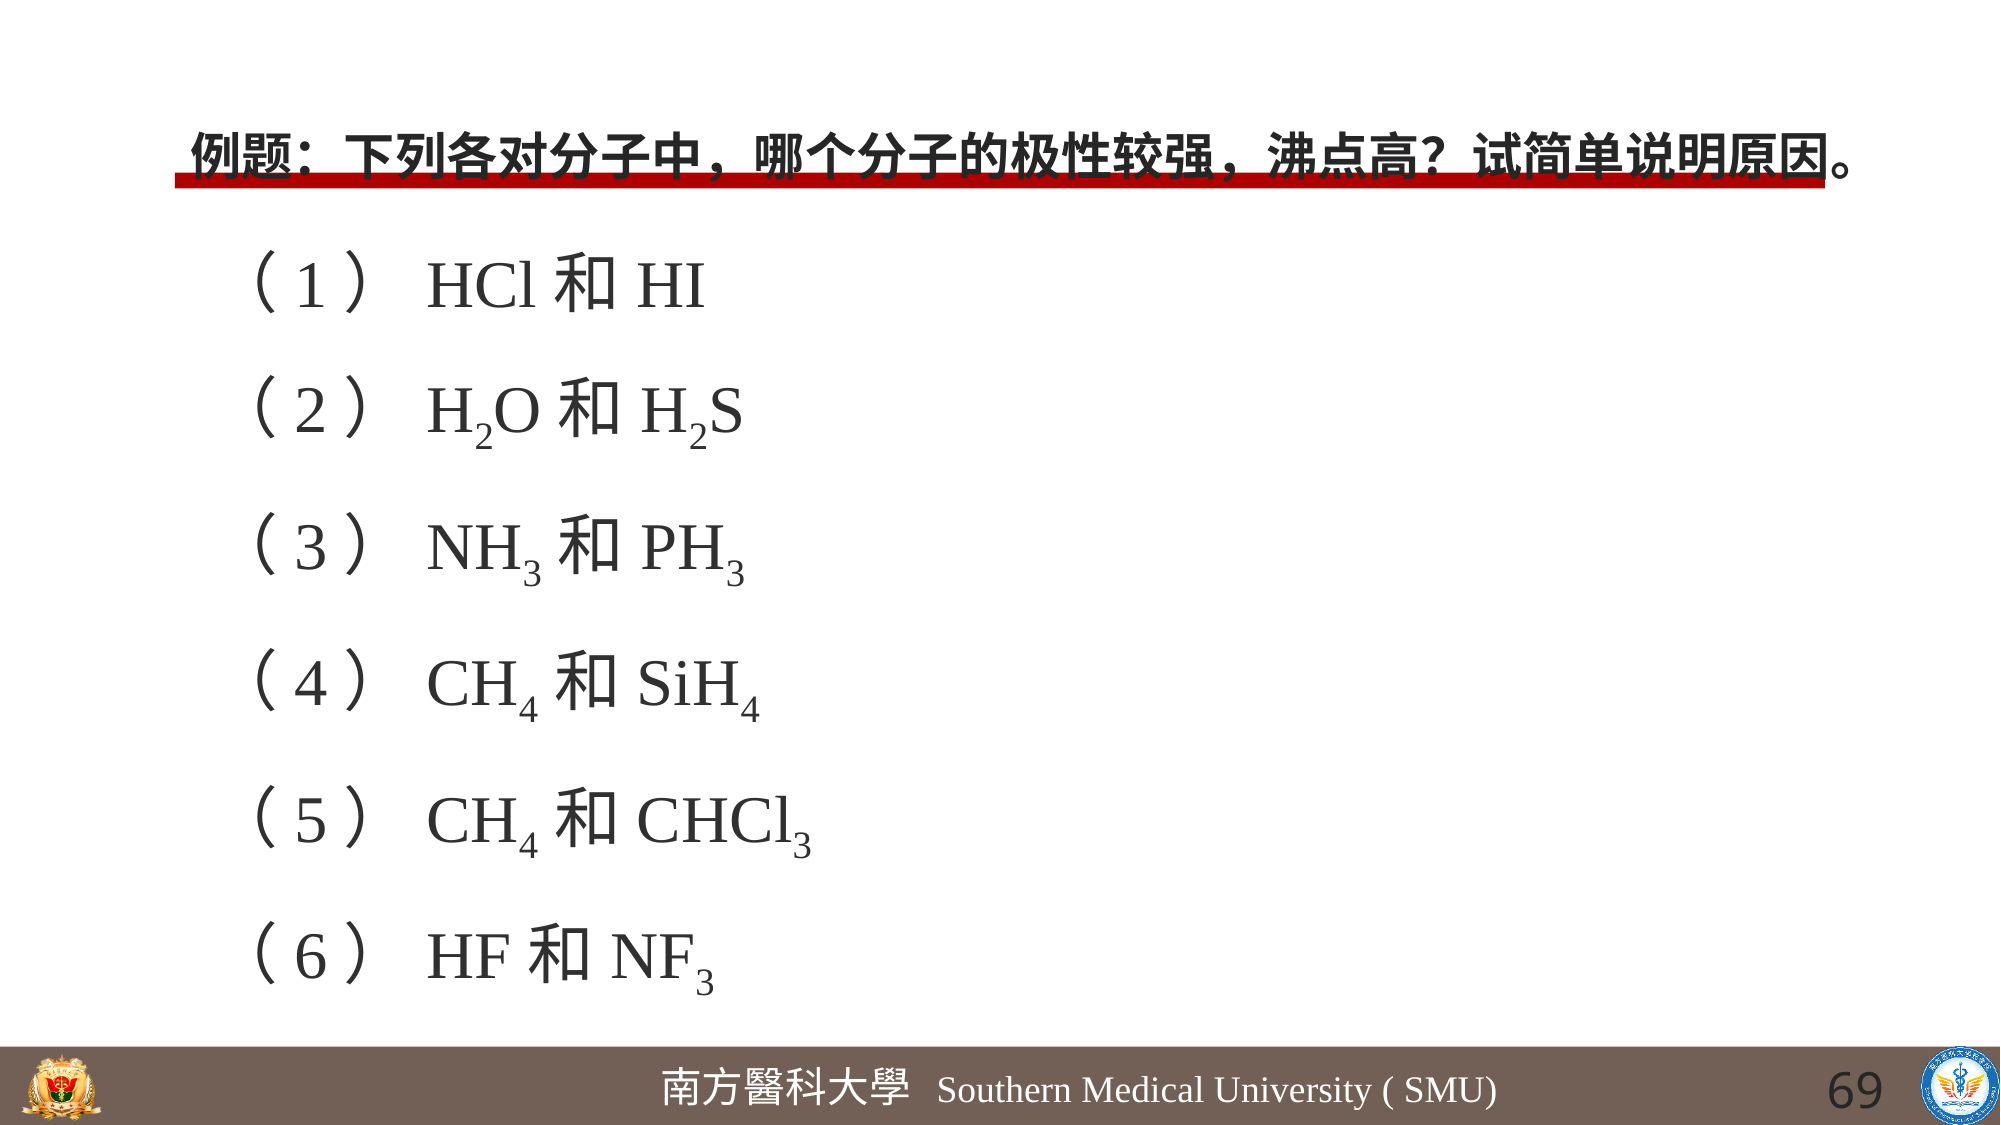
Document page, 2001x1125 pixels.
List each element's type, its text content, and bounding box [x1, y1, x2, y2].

picture [1920, 1046, 2000, 1125]
slide_number 69 [1731, 1062, 1899, 1123]
footer [212, 1065, 1279, 1125]
title 例题：下列各对分子中，哪个分子的极性较强，沸点高？试简单说明原因。 [173, 66, 1899, 194]
text_box （1）HCl和HI （2）H2O和H2S （3）NH3和PH3 （4）CH4和SiH4 （5）CH4和CHCl3 （6）HF和NF3 [196, 193, 1000, 1011]
picture [17, 1054, 108, 1125]
